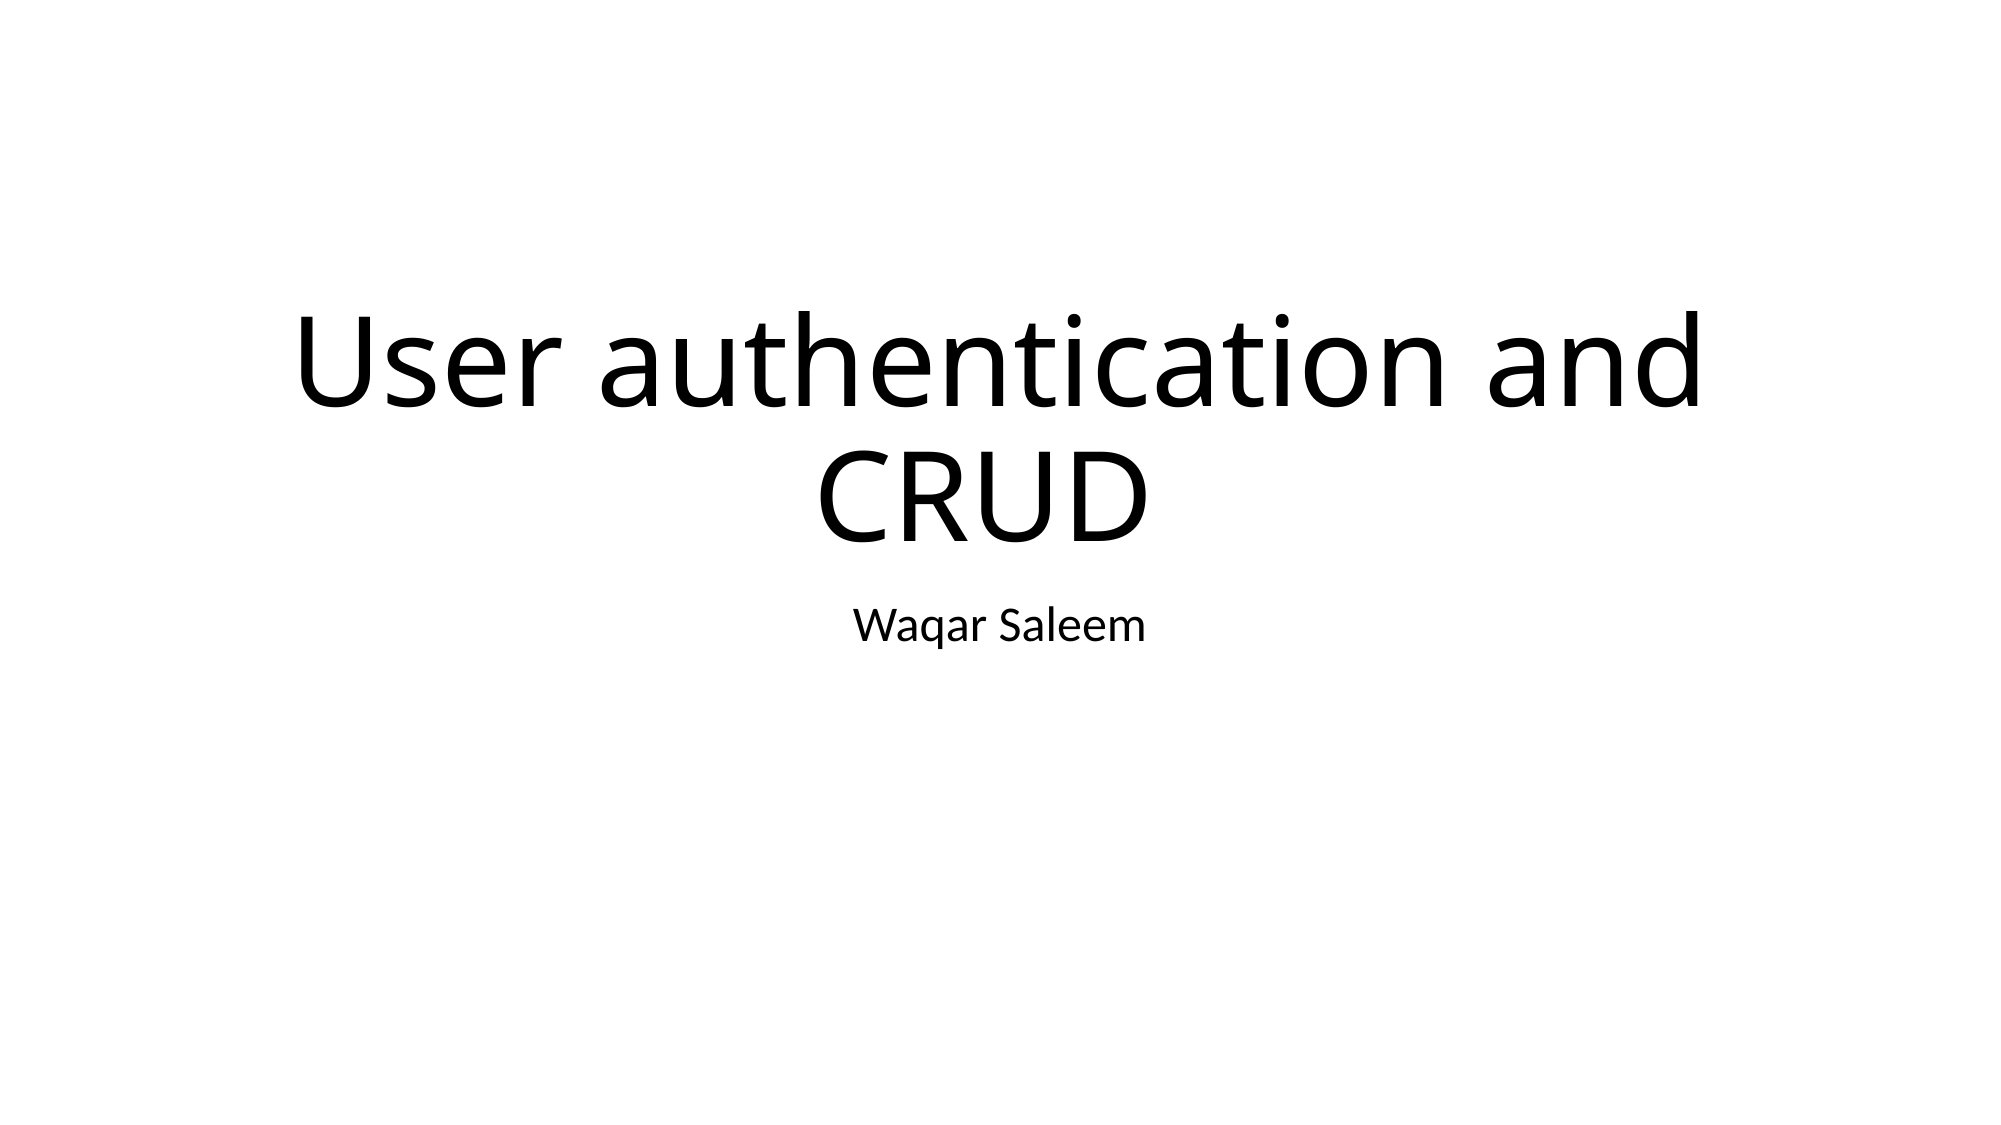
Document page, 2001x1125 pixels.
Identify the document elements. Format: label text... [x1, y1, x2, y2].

title User authentication and CRUD [249, 184, 1750, 576]
subtitle Waqar Saleem [249, 590, 1750, 863]
